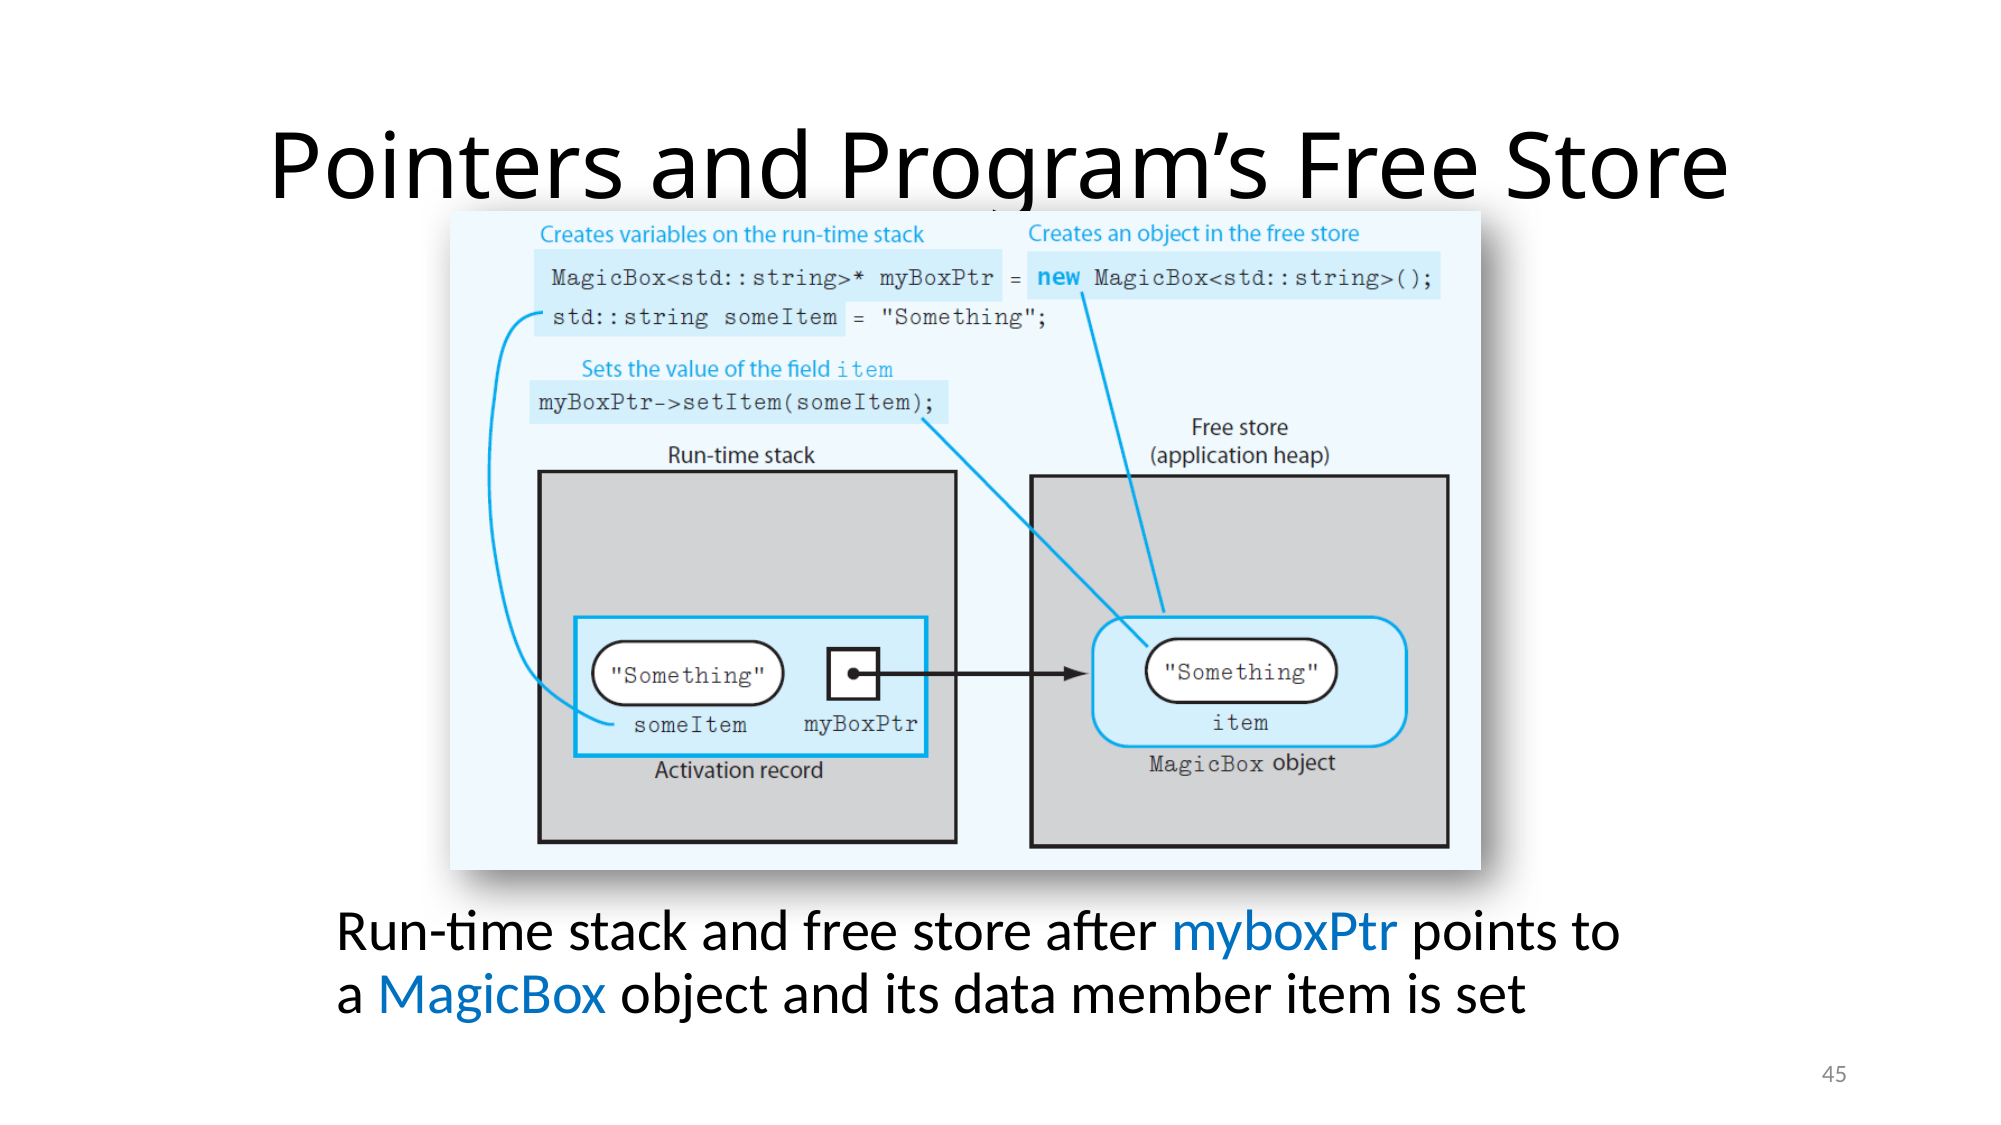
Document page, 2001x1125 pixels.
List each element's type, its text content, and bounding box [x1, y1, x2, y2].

picture [450, 211, 1481, 870]
list Run-time stack and free store after myboxPtr points to a MagicBox object and its data member item is set [321, 892, 1672, 1059]
title Pointers and Program’s Free Store [137, 59, 1863, 278]
slide_number 45 [1412, 1042, 1863, 1103]
